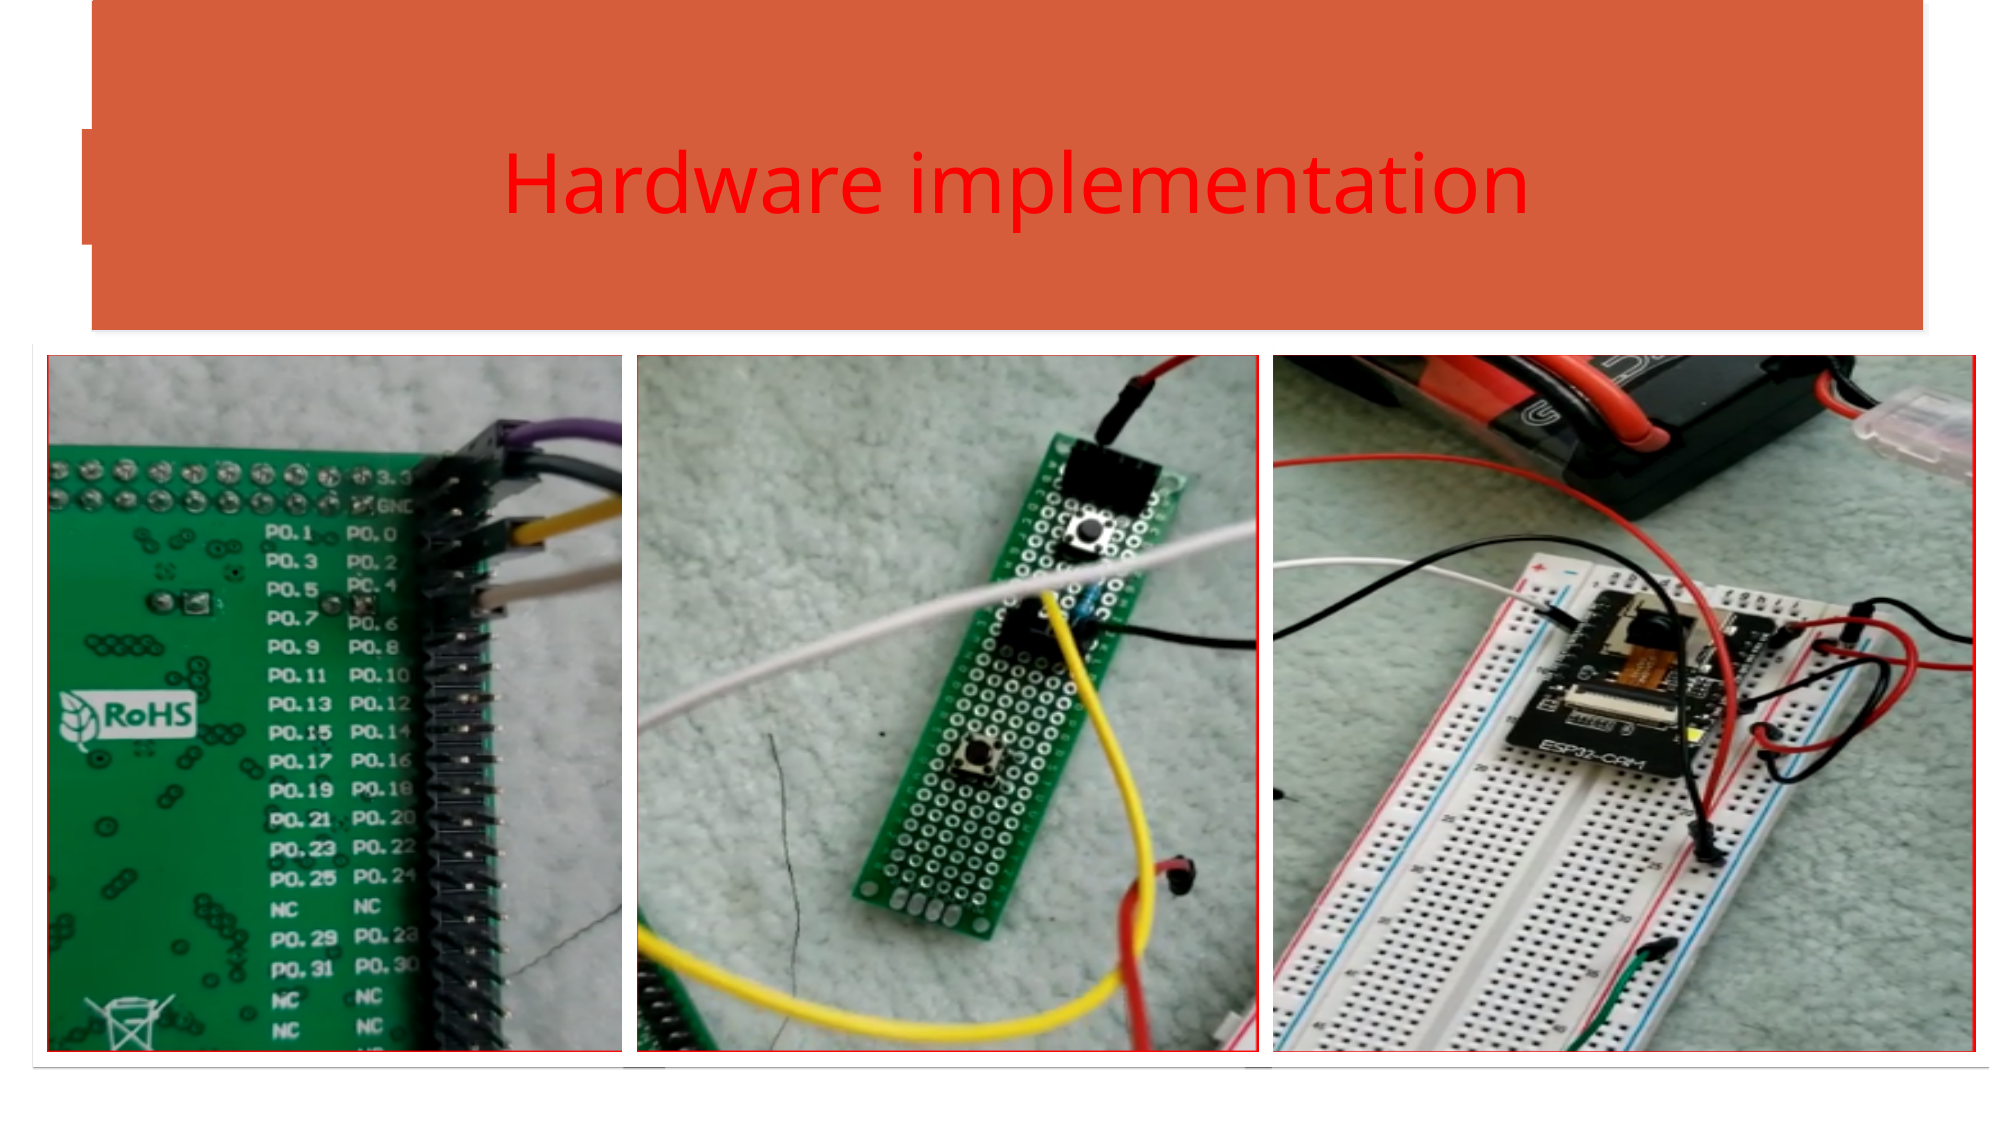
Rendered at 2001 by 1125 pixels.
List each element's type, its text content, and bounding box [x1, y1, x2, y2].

text_box Hardware implementation [182, 89, 1851, 284]
picture [47, 354, 1977, 1053]
